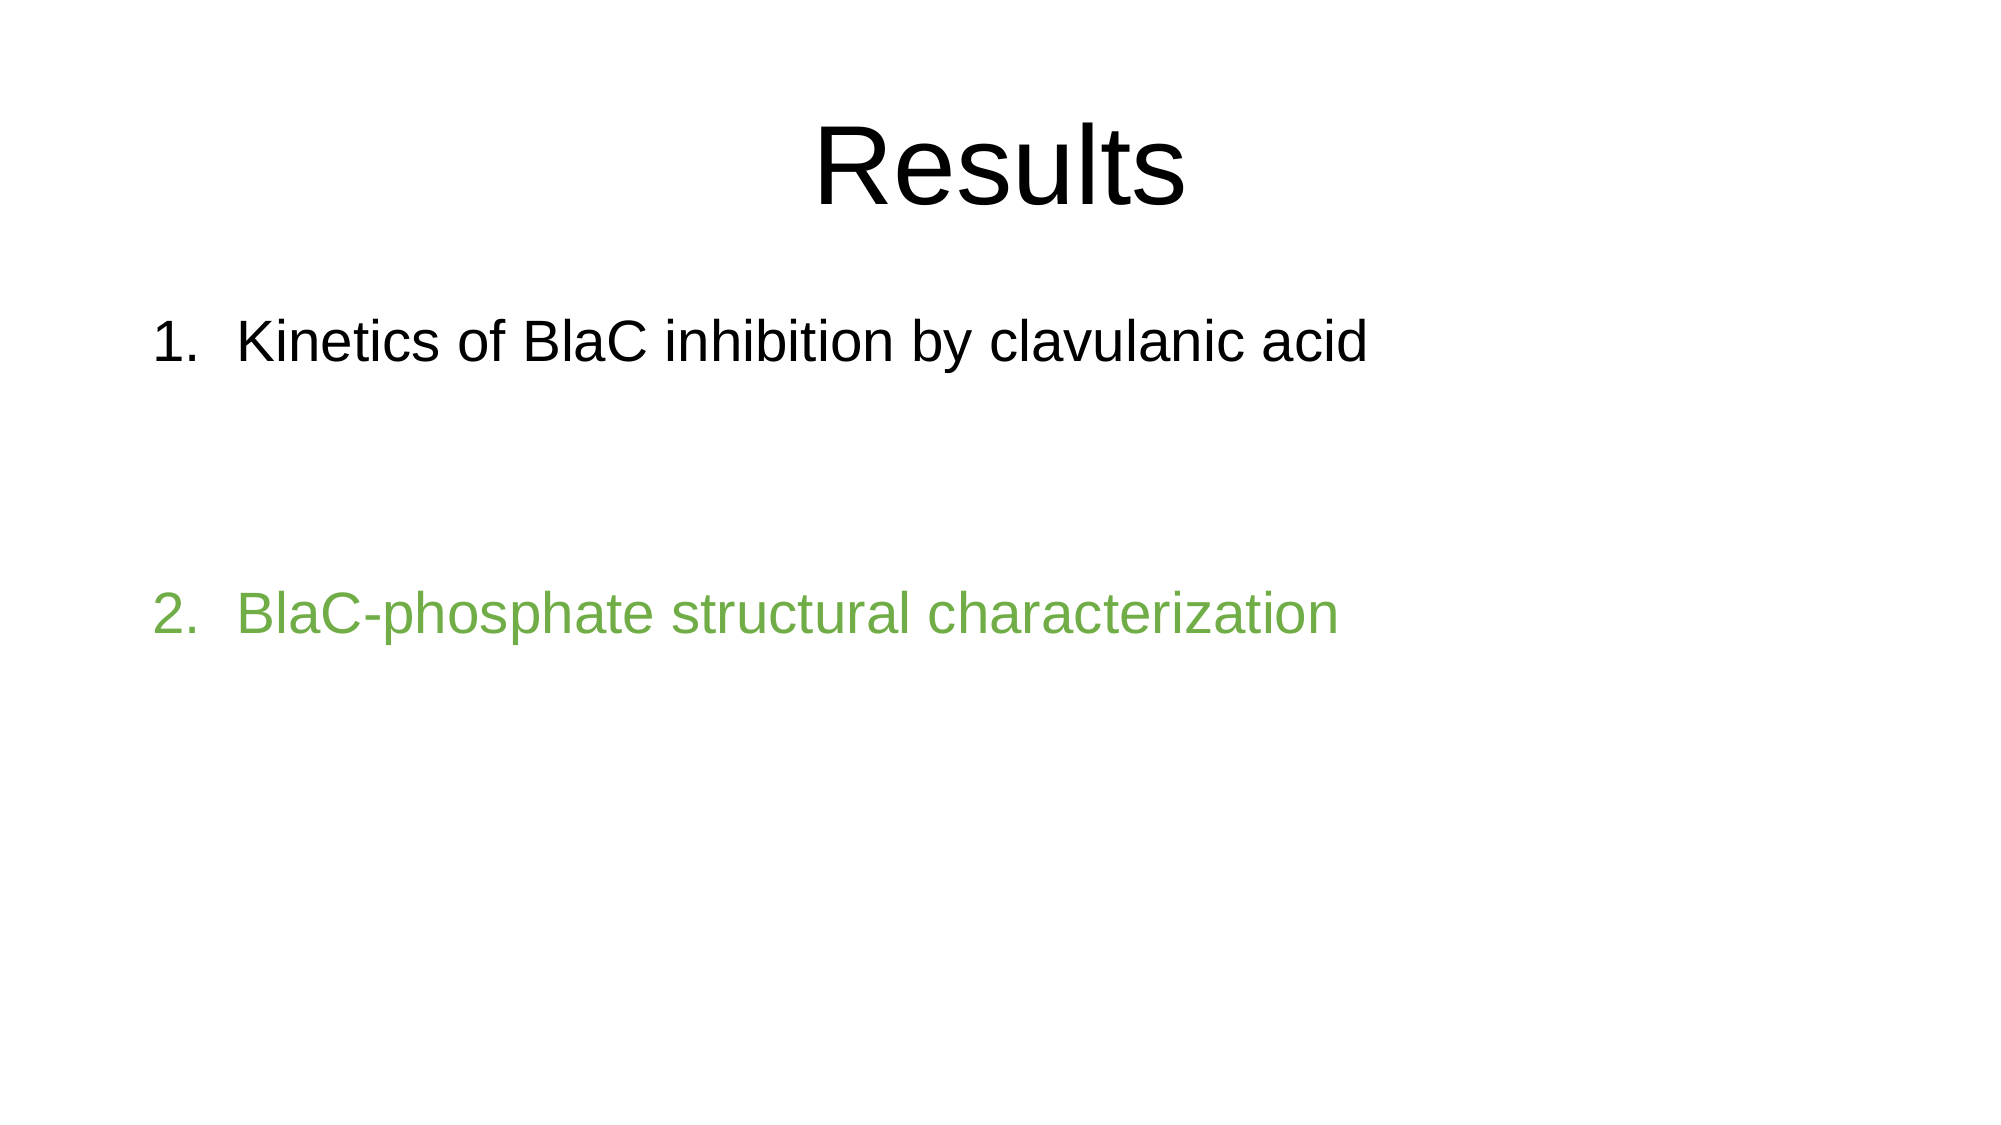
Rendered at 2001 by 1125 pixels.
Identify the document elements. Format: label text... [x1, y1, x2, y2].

title Results [137, 59, 1863, 278]
text_box Kinetics of BlaC inhibition by clavulanic acid BlaC-phosphate structural characterization [137, 296, 1898, 865]
